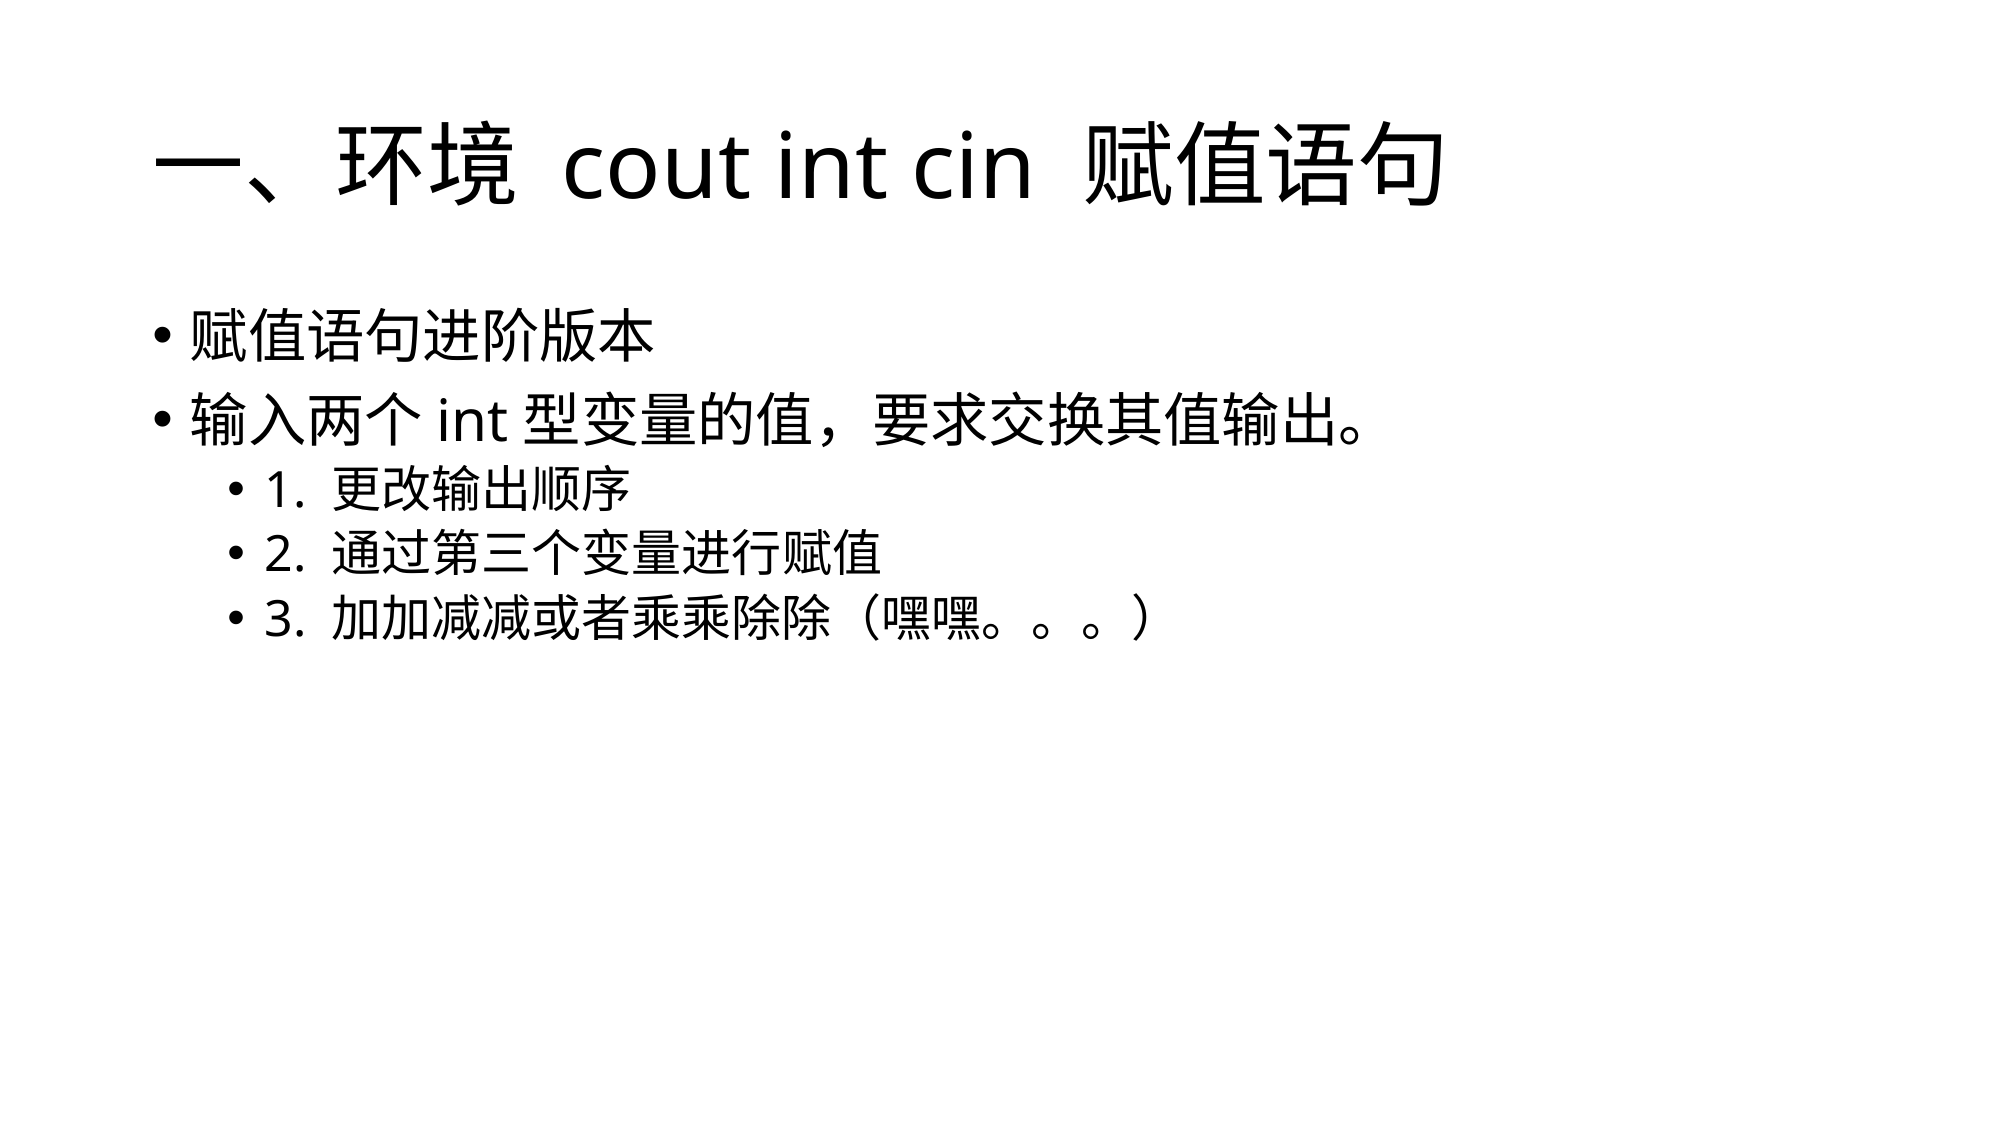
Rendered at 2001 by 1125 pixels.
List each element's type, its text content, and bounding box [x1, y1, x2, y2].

list 赋值语句进阶版本 输入两个int型变量的值，要求交换其值输出。 1. 更改输出顺序 2. 通过第三个变量进行赋值 3. 加加减减或者乘乘除除（嘿嘿。。。） [137, 299, 1863, 1014]
title 一、环境 cout int cin 赋值语句 [137, 59, 1863, 278]
